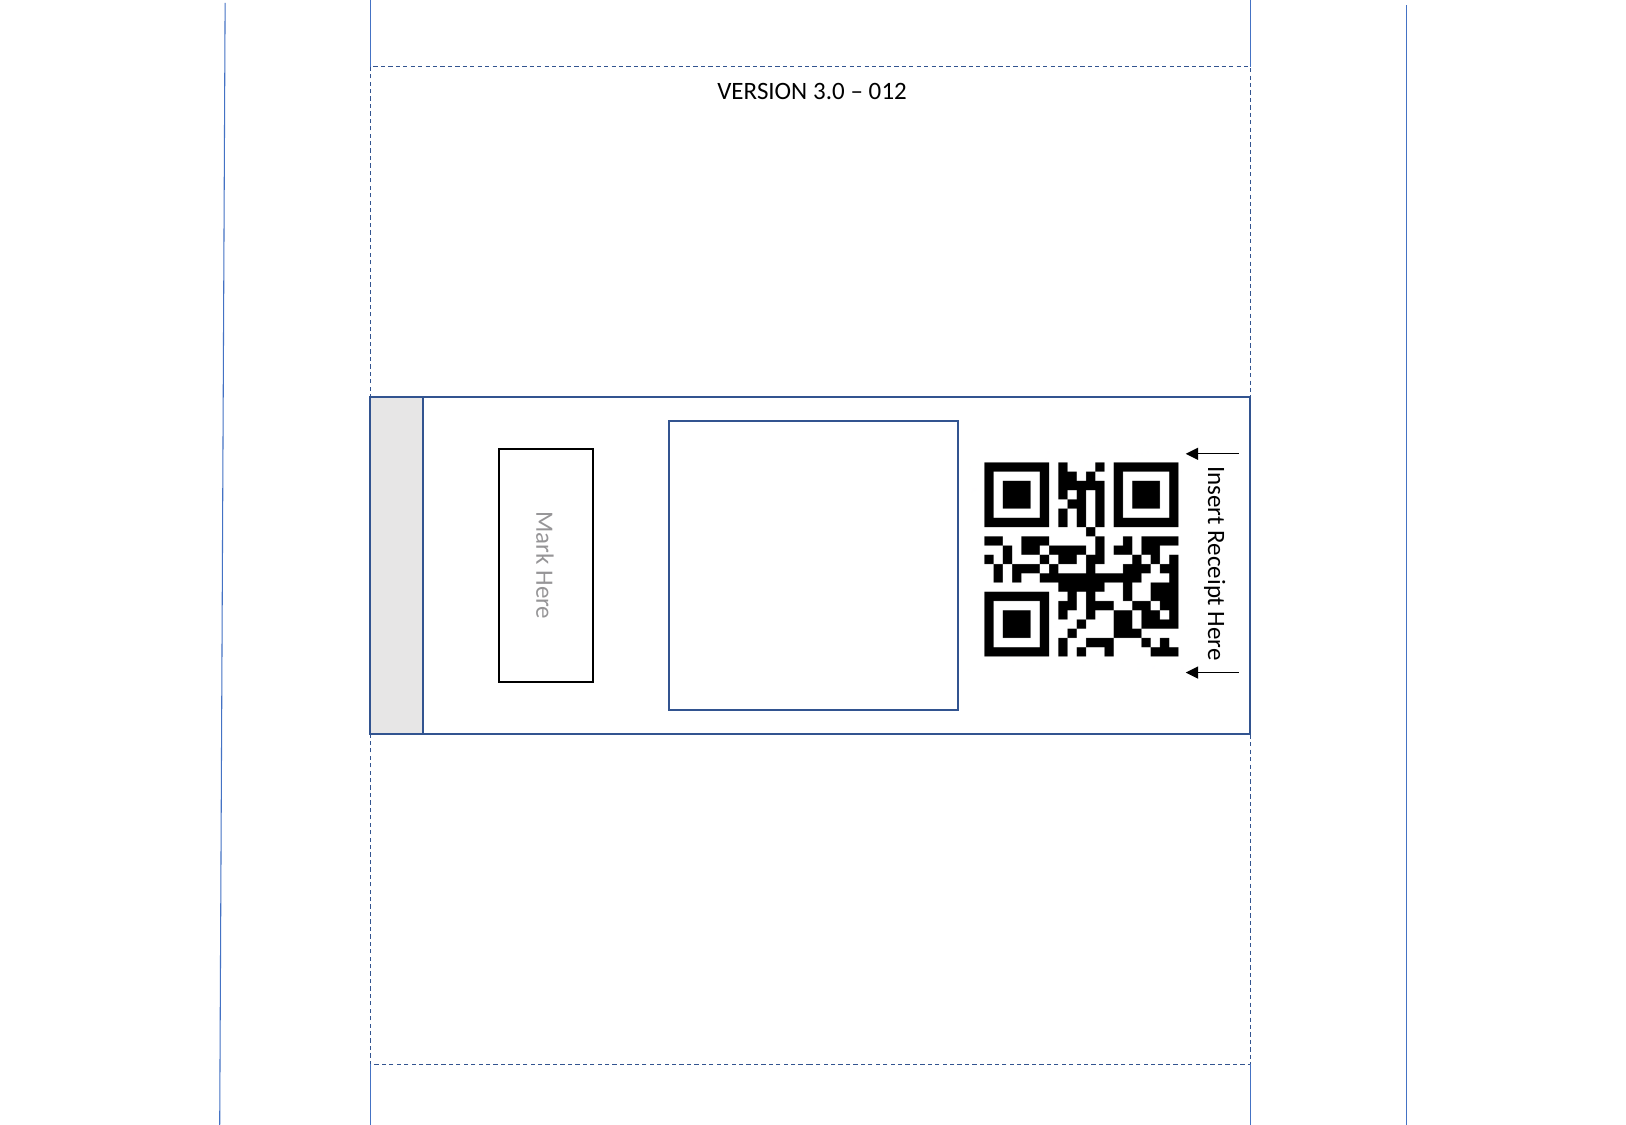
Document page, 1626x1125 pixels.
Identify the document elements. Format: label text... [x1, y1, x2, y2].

text_box [668, 420, 959, 711]
text_box [369, 732, 1251, 1065]
text_box [424, 398, 1251, 733]
text_box Mark Here [498, 448, 594, 683]
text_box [219, 2, 226, 1125]
text_box [369, 66, 1251, 398]
picture [966, 444, 1197, 675]
text_box [369, 398, 424, 733]
text_box VERSION 3.0 – 012 [702, 66, 923, 112]
